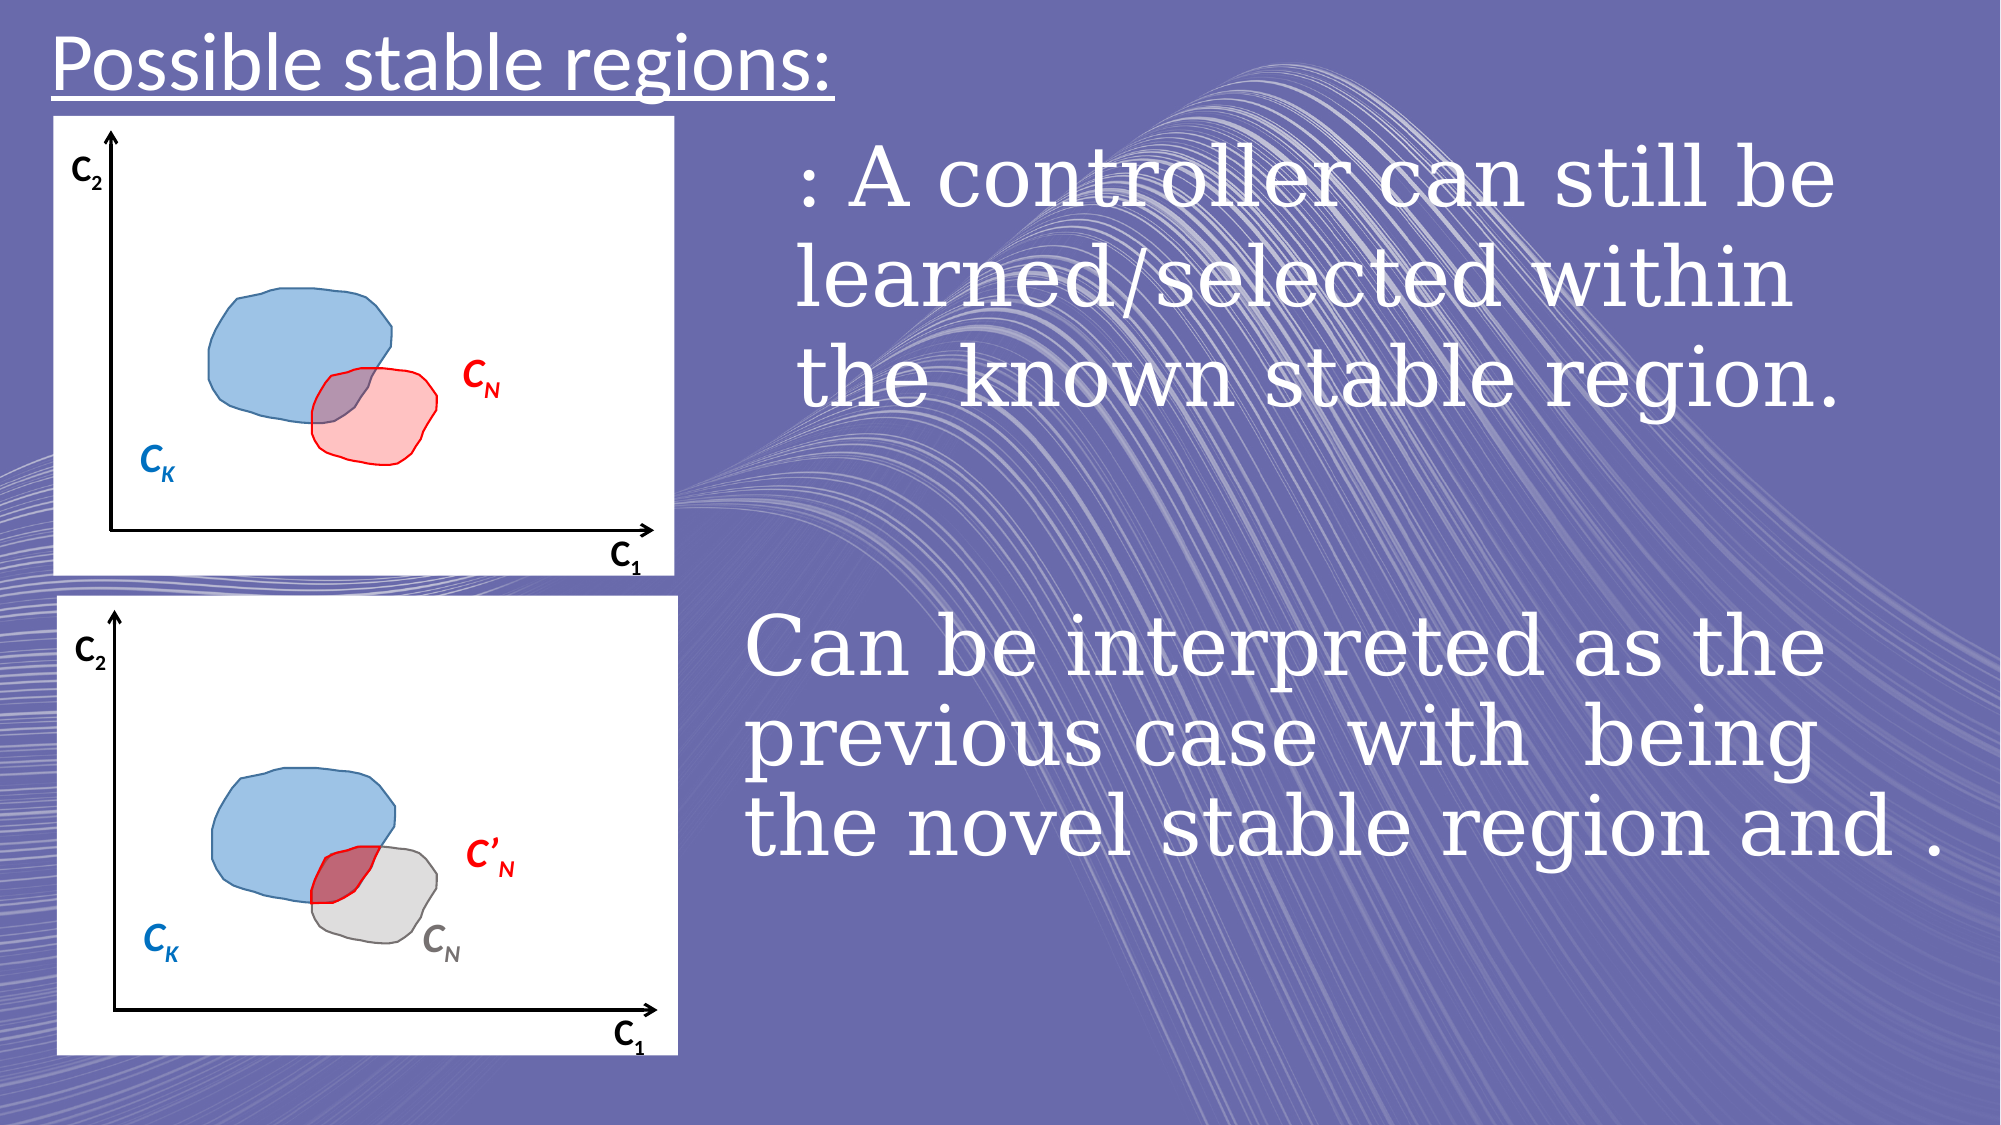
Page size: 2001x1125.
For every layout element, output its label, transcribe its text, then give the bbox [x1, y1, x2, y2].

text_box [56, 595, 678, 1062]
picture [0, 0, 2001, 1125]
text_box Possible stable regions: [35, 0, 1585, 115]
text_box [53, 115, 675, 582]
